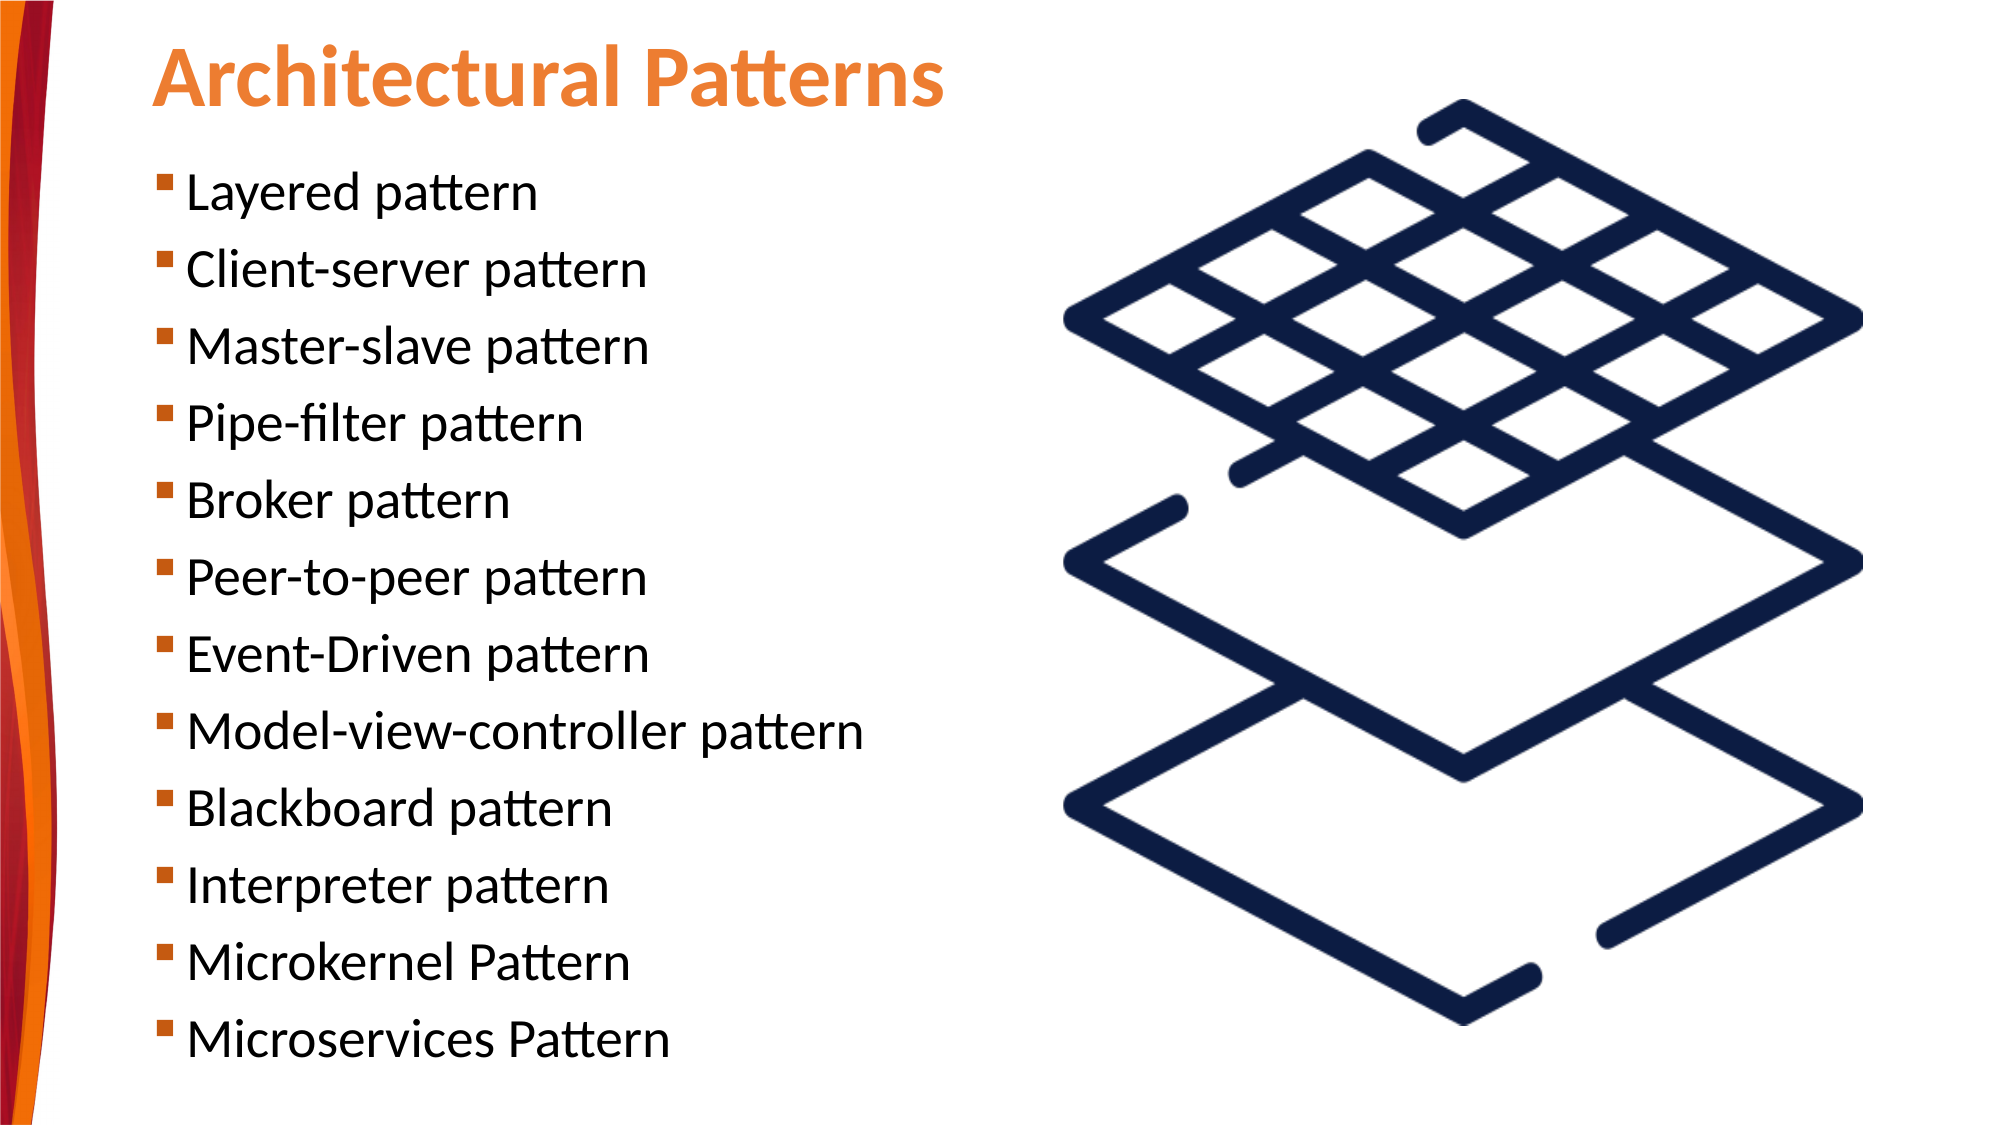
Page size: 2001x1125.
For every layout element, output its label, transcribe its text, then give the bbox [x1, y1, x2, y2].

title Architectural Patterns [137, 22, 1863, 133]
picture [1062, 99, 1863, 1026]
picture [1, 1, 60, 1124]
list Layered pattern Client-server pattern Master-slave pattern Pipe-filter pattern Broker pattern Peer-to-peer pattern Event-Driven pattern Model-view-controller pattern Blackboard pattern Interpreter pattern Microkernel Pattern Microservices Pattern [137, 155, 1863, 1083]
